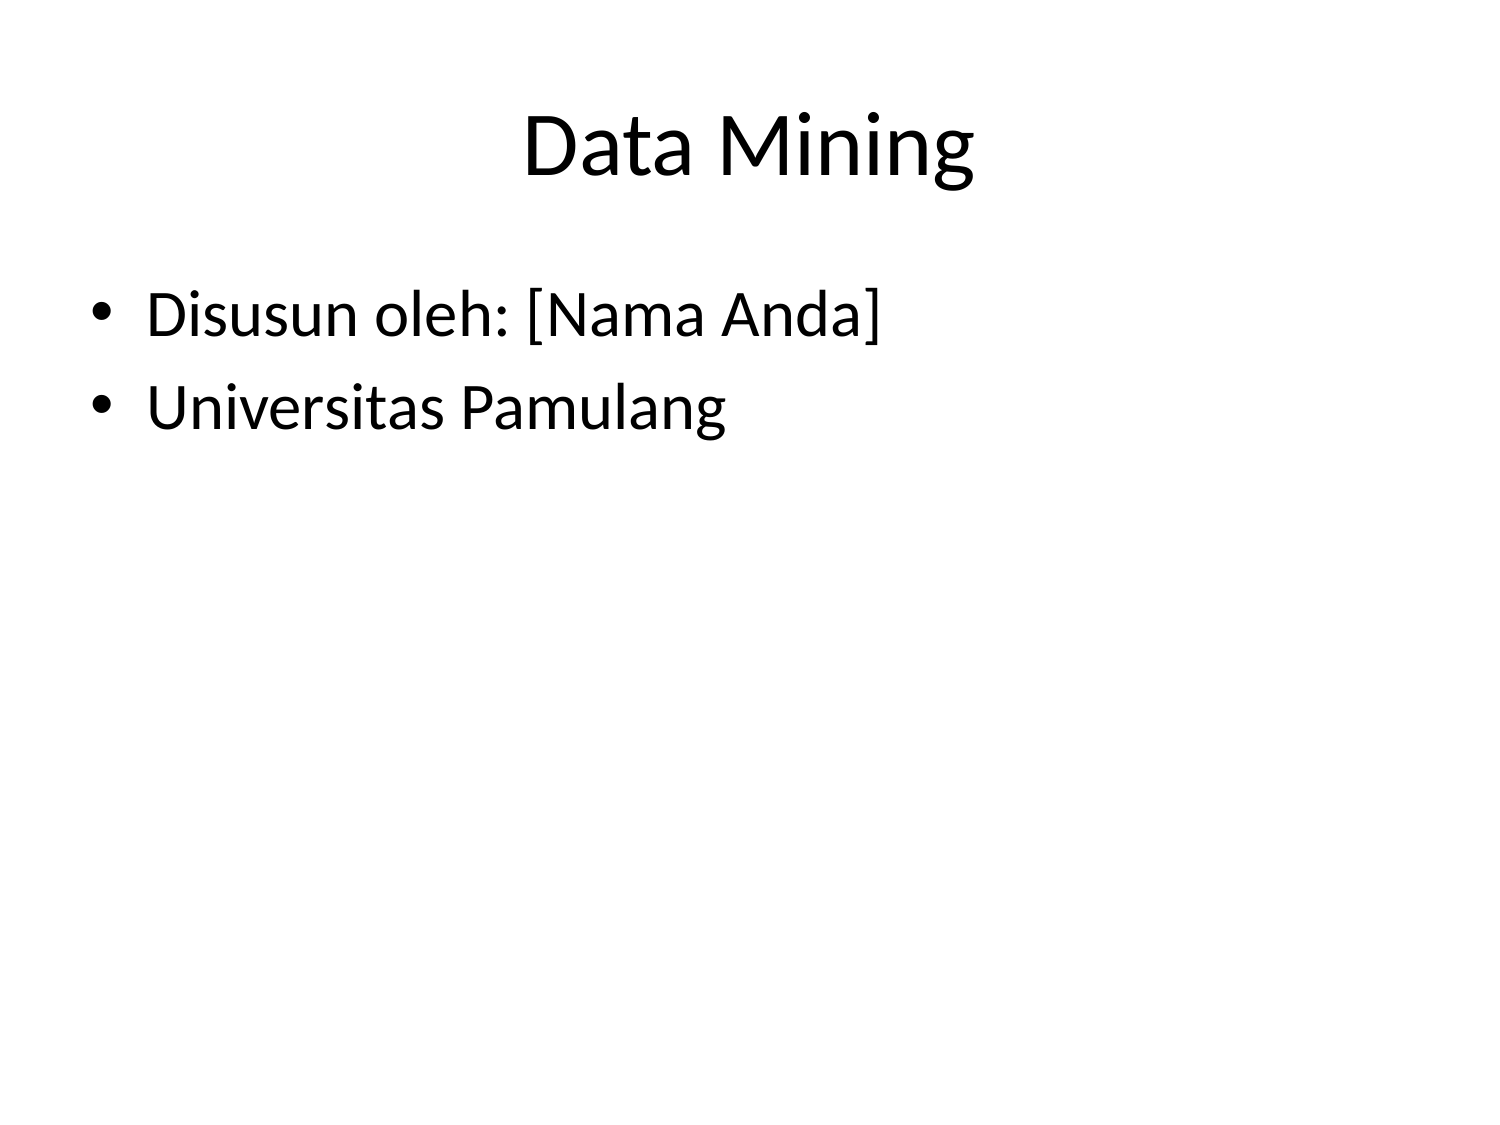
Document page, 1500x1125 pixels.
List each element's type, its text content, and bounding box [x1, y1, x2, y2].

list Disusun oleh: [Nama Anda] Universitas Pamulang [75, 262, 1425, 1005]
title Data Mining [75, 45, 1425, 233]
